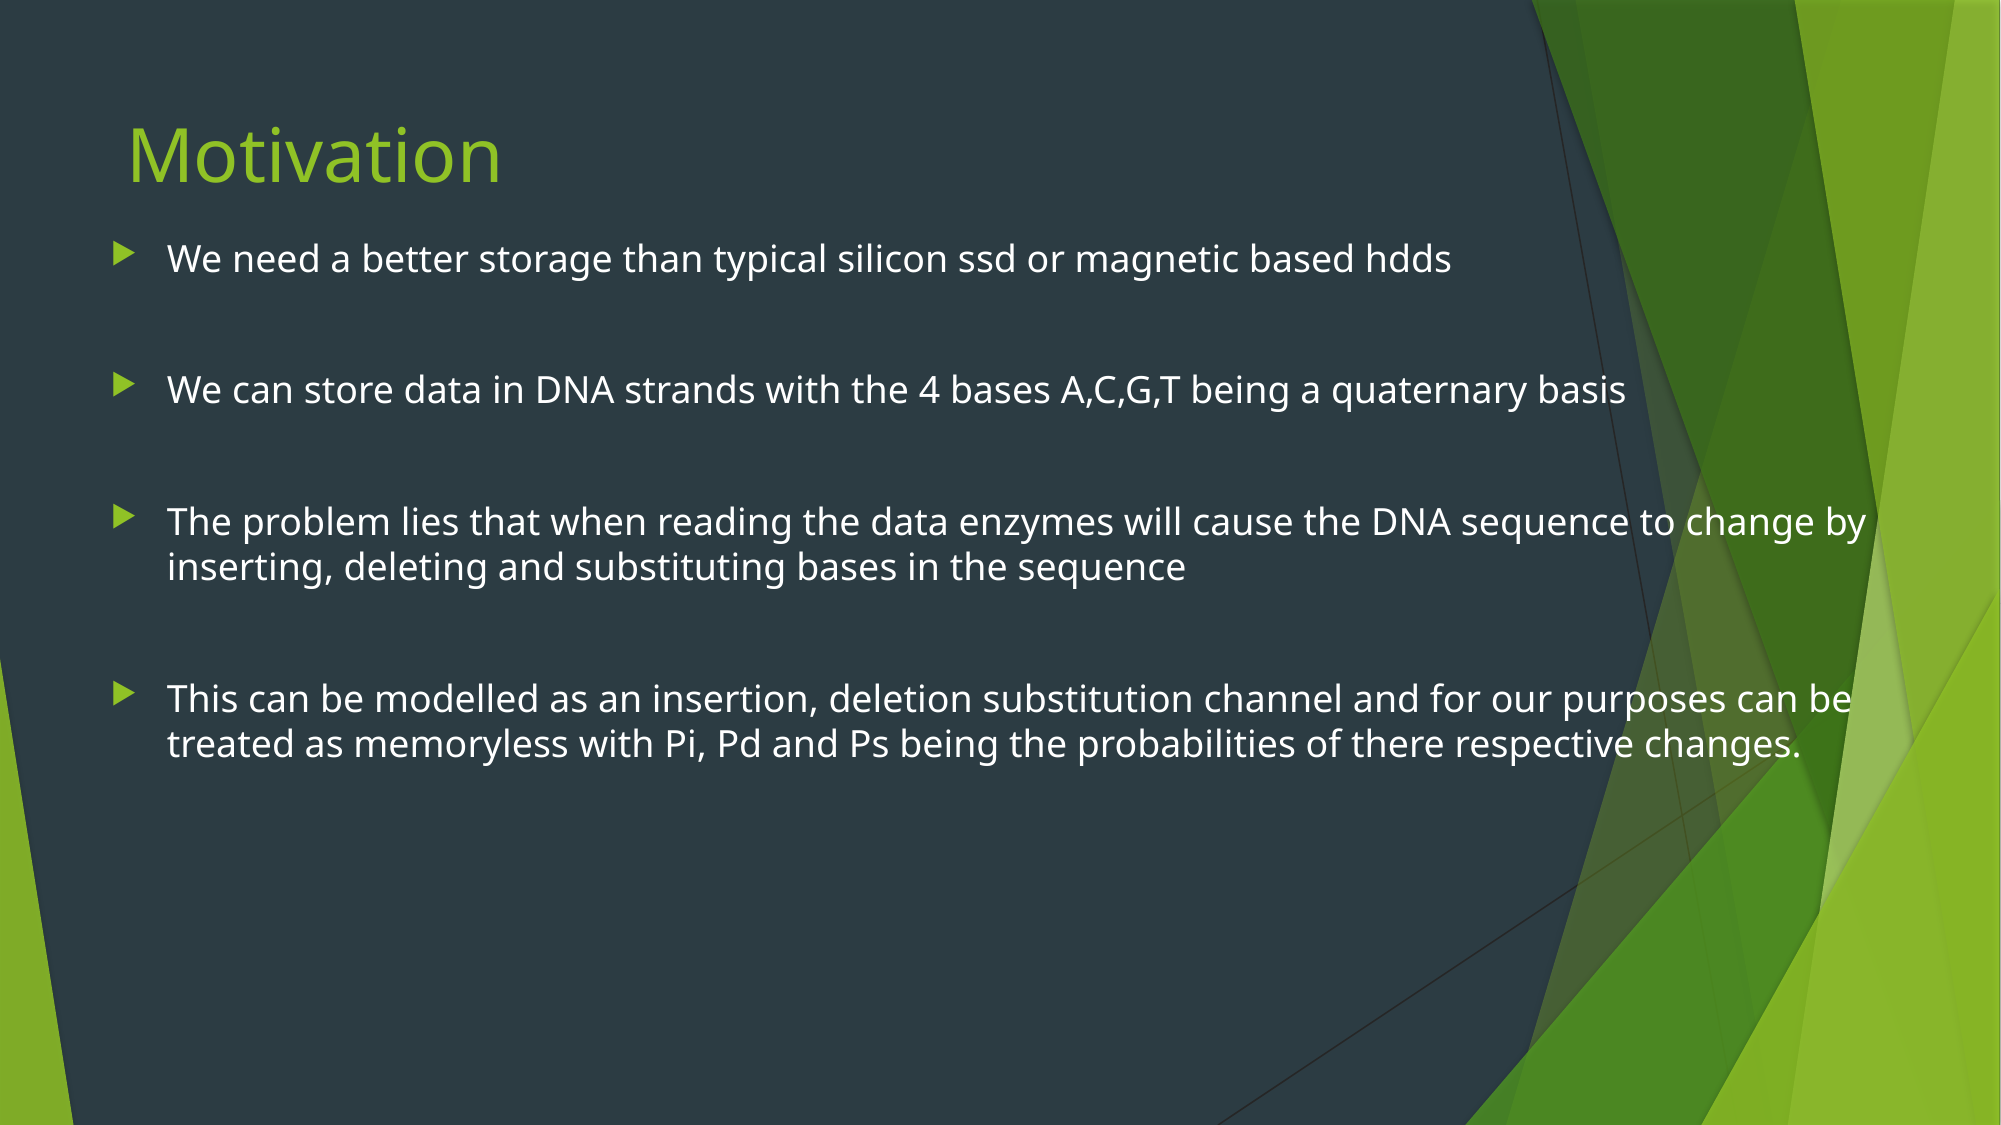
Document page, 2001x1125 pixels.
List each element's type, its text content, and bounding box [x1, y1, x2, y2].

title Motivation [111, 99, 1522, 227]
list We need a better storage than typical silicon ssd or magnetic based hdds We can store data in DNA strands with the 4 bases A,C,G,T being a quaternary basis The problem lies that when reading the data enzymes will cause the DNA sequence to change by inserting, deleting and substituting bases in the sequence This can be modelled as an insertion, deletion substitution channel and for our purposes can be treated as memoryless with Pi, Pd and Ps being the probabilities of there respective changes. [95, 227, 1892, 1125]
